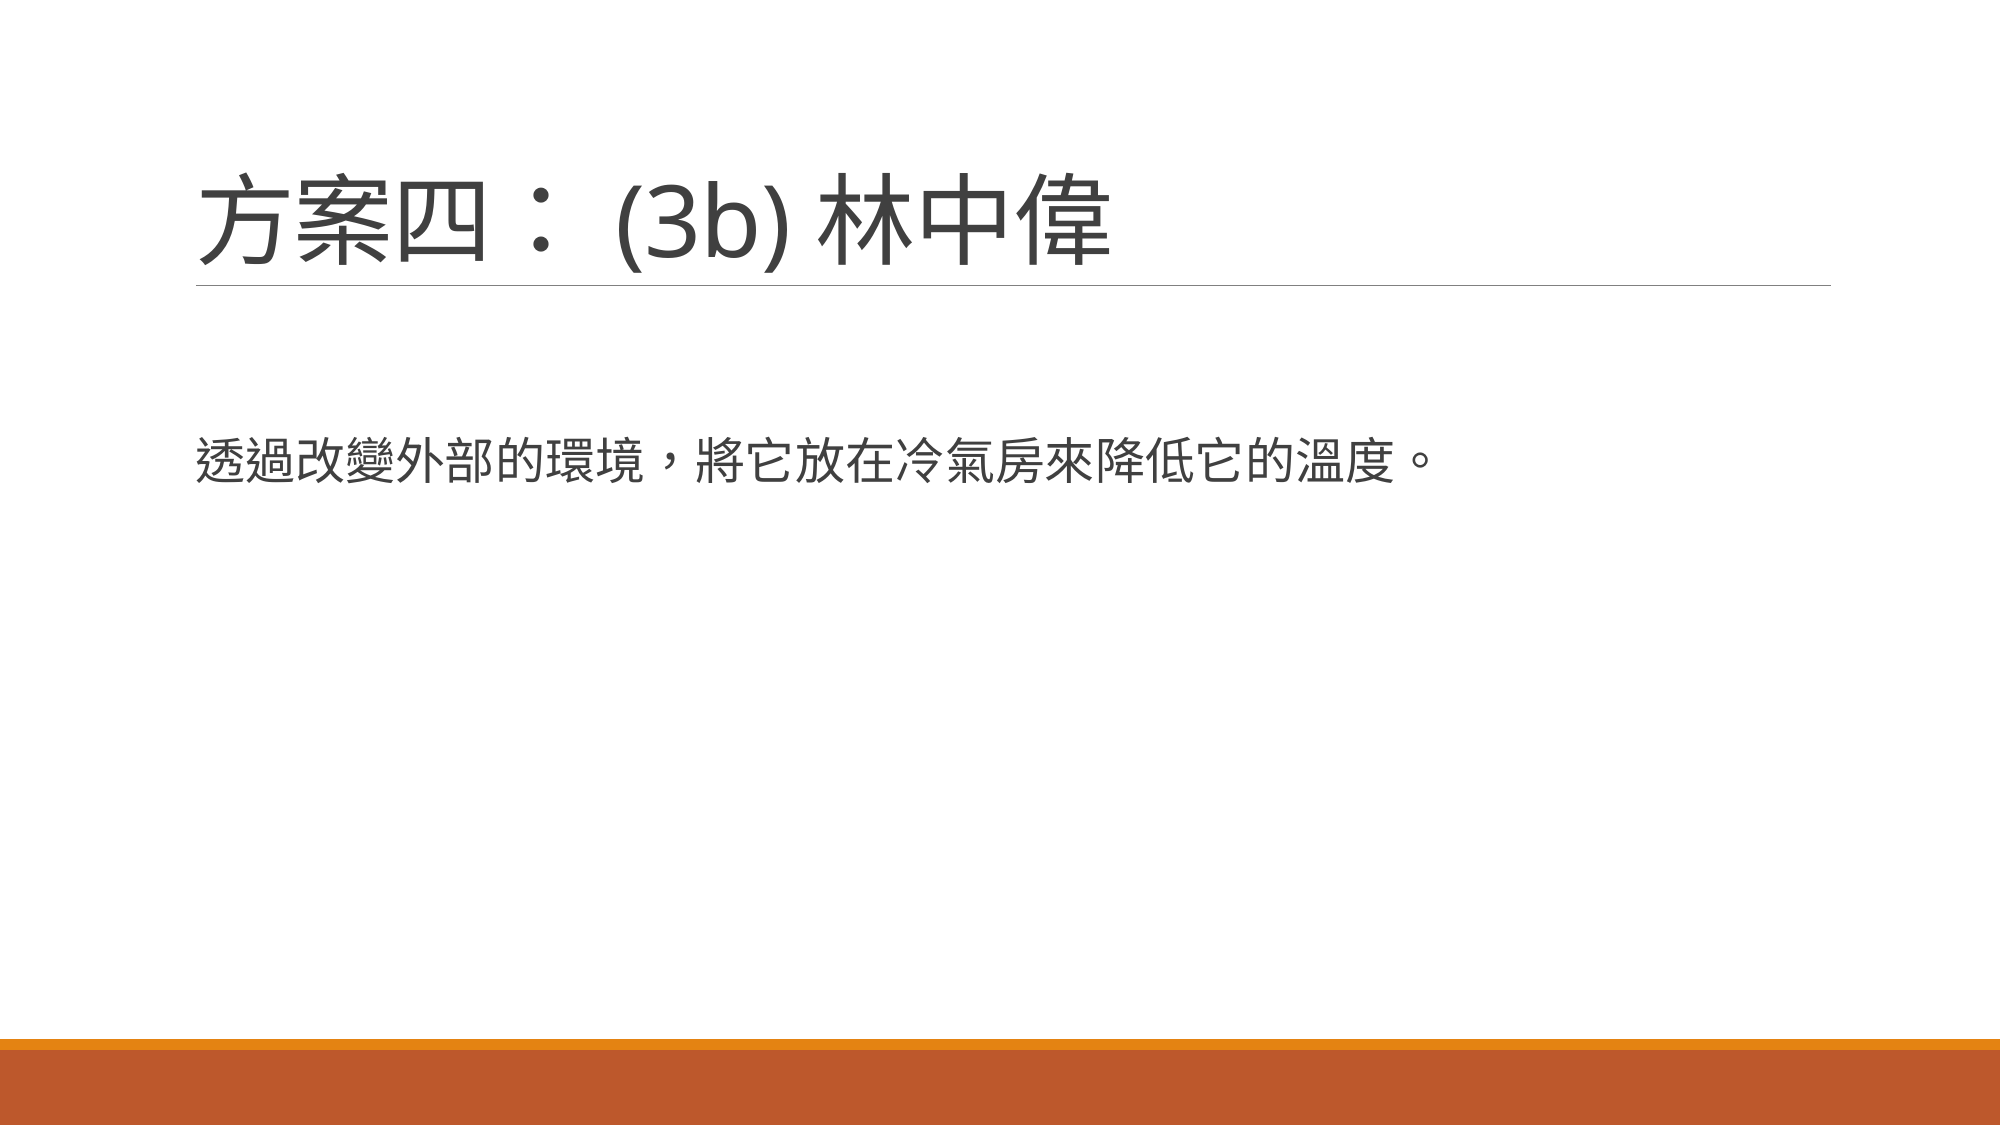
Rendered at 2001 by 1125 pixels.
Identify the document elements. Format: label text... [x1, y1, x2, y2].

title 方案四：(3b)林中偉 [180, 47, 1830, 285]
list 透過改變外部的環境，將它放在冷氣房來降低它的溫度。 [180, 428, 1850, 950]
